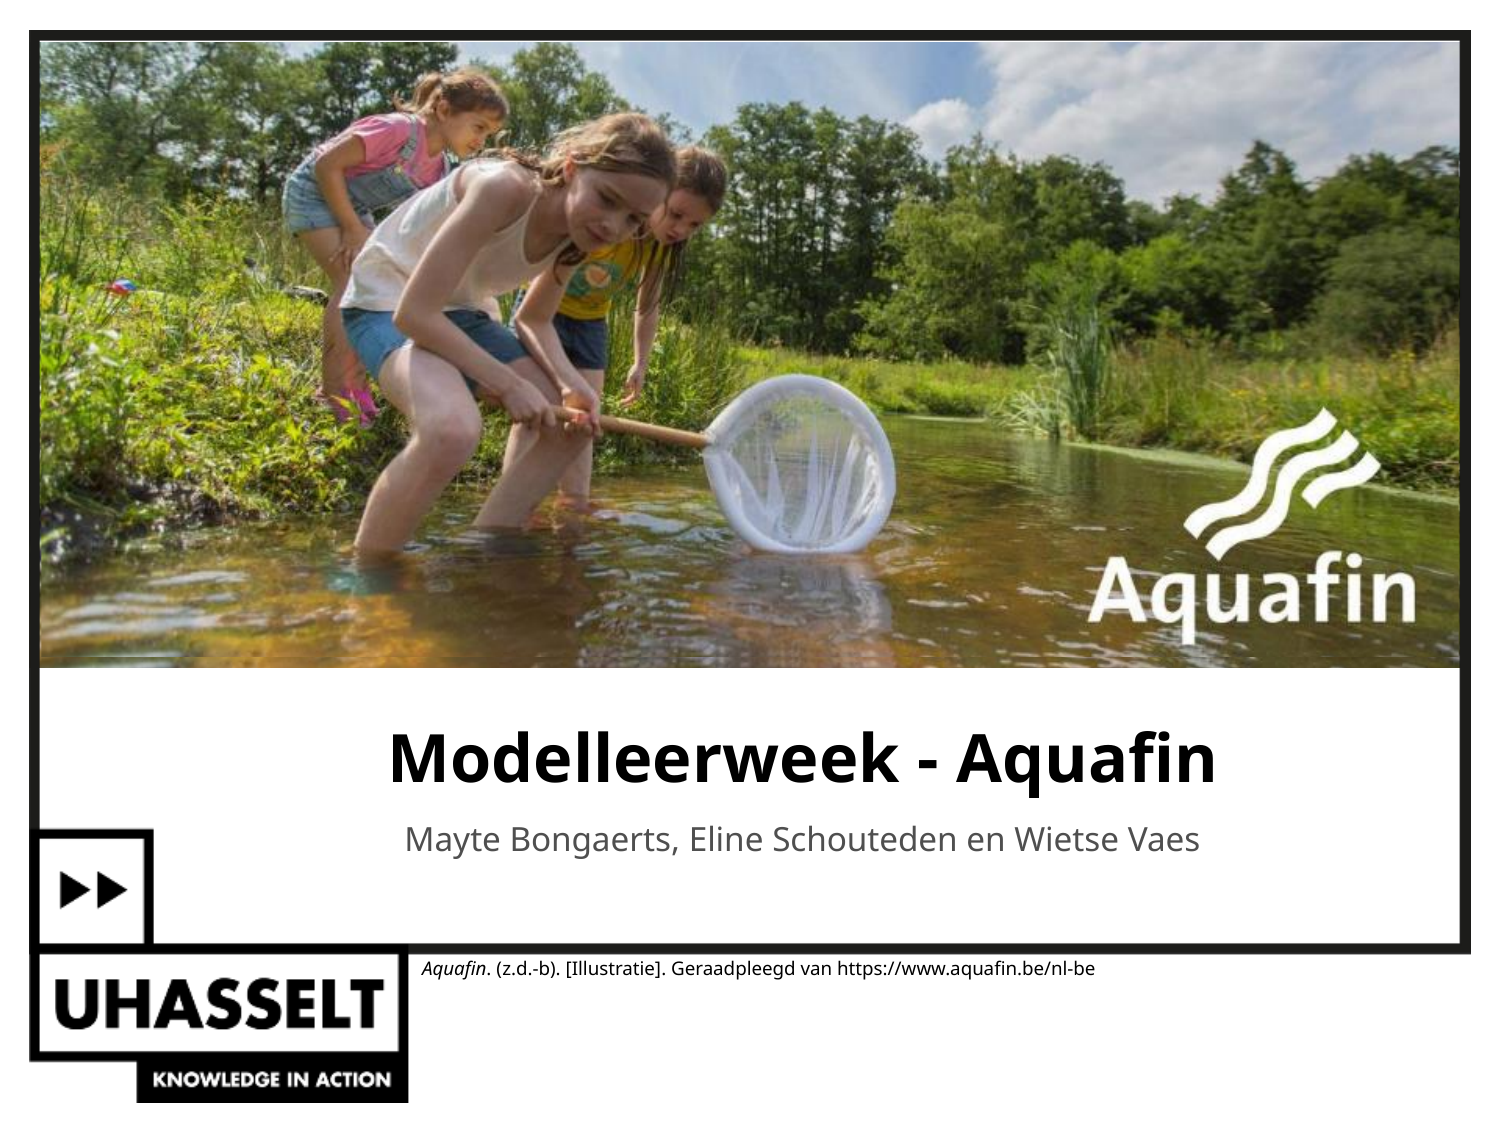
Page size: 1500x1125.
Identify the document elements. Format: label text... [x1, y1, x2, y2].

subtitle Mayte Bongaerts, Eline Schouteden en Wietse Vaes [230, 810, 1376, 882]
title Modelleerweek - Aquafin [230, 704, 1376, 808]
text_box Aquafin. (z.d.-b). [Illustratie]. Geraadpleegd van https://www.aquafin.be/nl-be [407, 949, 1459, 987]
picture [29, 30, 1471, 1103]
